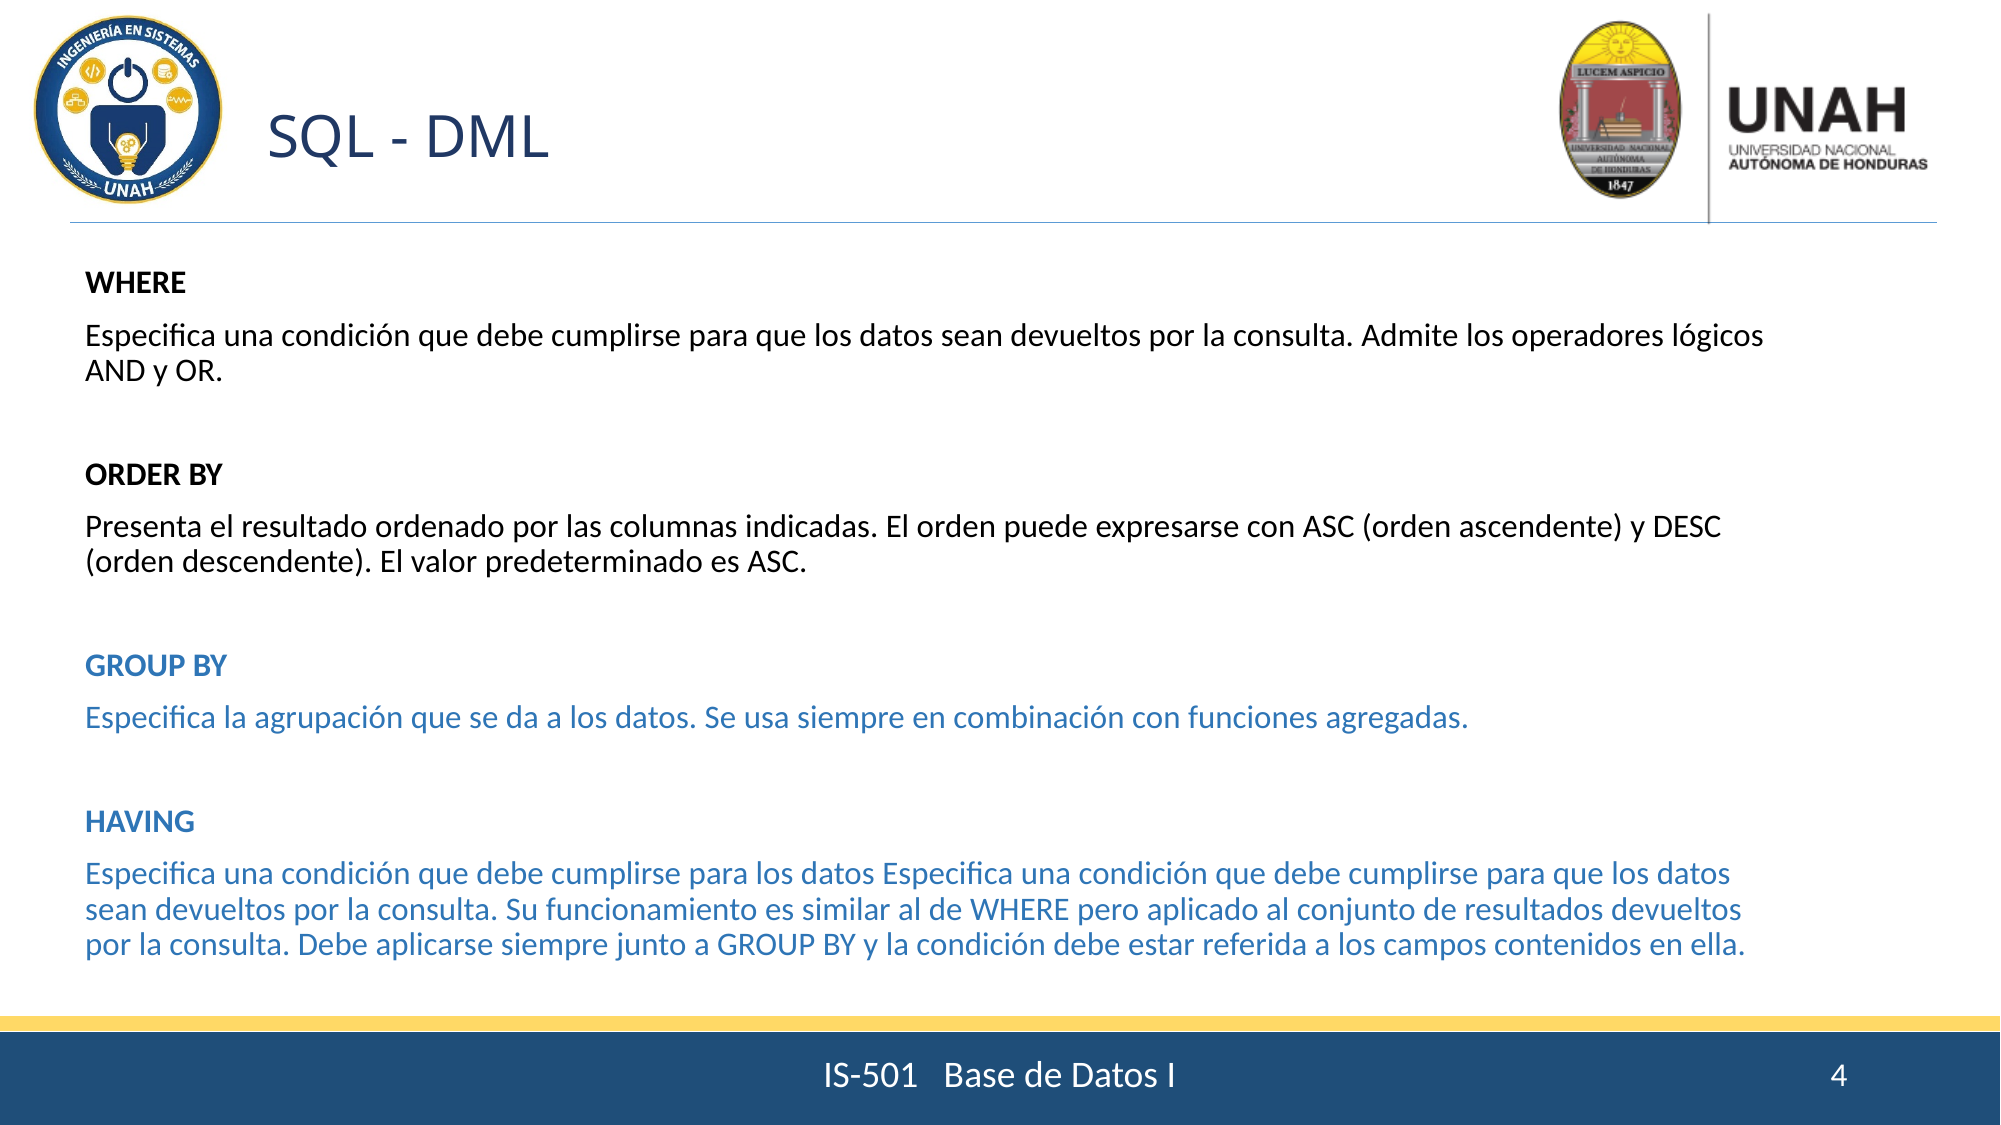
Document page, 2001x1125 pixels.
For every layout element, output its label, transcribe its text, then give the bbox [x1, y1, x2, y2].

picture [1557, 7, 1938, 227]
text_box [0, 1016, 2000, 1031]
slide_number 4 [1412, 1042, 1863, 1103]
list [18, 10, 238, 214]
title SQL - DML [252, 94, 1531, 183]
footer IS-501 Base de Datos I [662, 1042, 1338, 1103]
text_box [0, 1031, 2000, 1125]
text_box WHERE Especifica una condición que debe cumplirse para que los datos sean devueltos por la consulta. Admite los operadores lógicos AND y OR. ORDER BY Presenta el resultado ordenado por las columnas indicadas. El orden puede expresarse con ASC (orden ascendente) y DESC (orden descendente). El valor predeterminado es ASC. GROUP BY Especifica la agrupación que se da a los datos. Se usa siempre en combinación con funciones agregadas. HAVING Especifica una condición que debe cumplirse para los datos Especifica una condición que debe cumplirse para que los datos sean devueltos por la consulta. Su funcionamiento es similar al de WHERE pero aplicado al conjunto de resultados devueltos por la consulta. Debe aplicarse siempre junto a GROUP BY y la condición debe estar referida a los campos contenidos en ella. [70, 258, 1796, 972]
